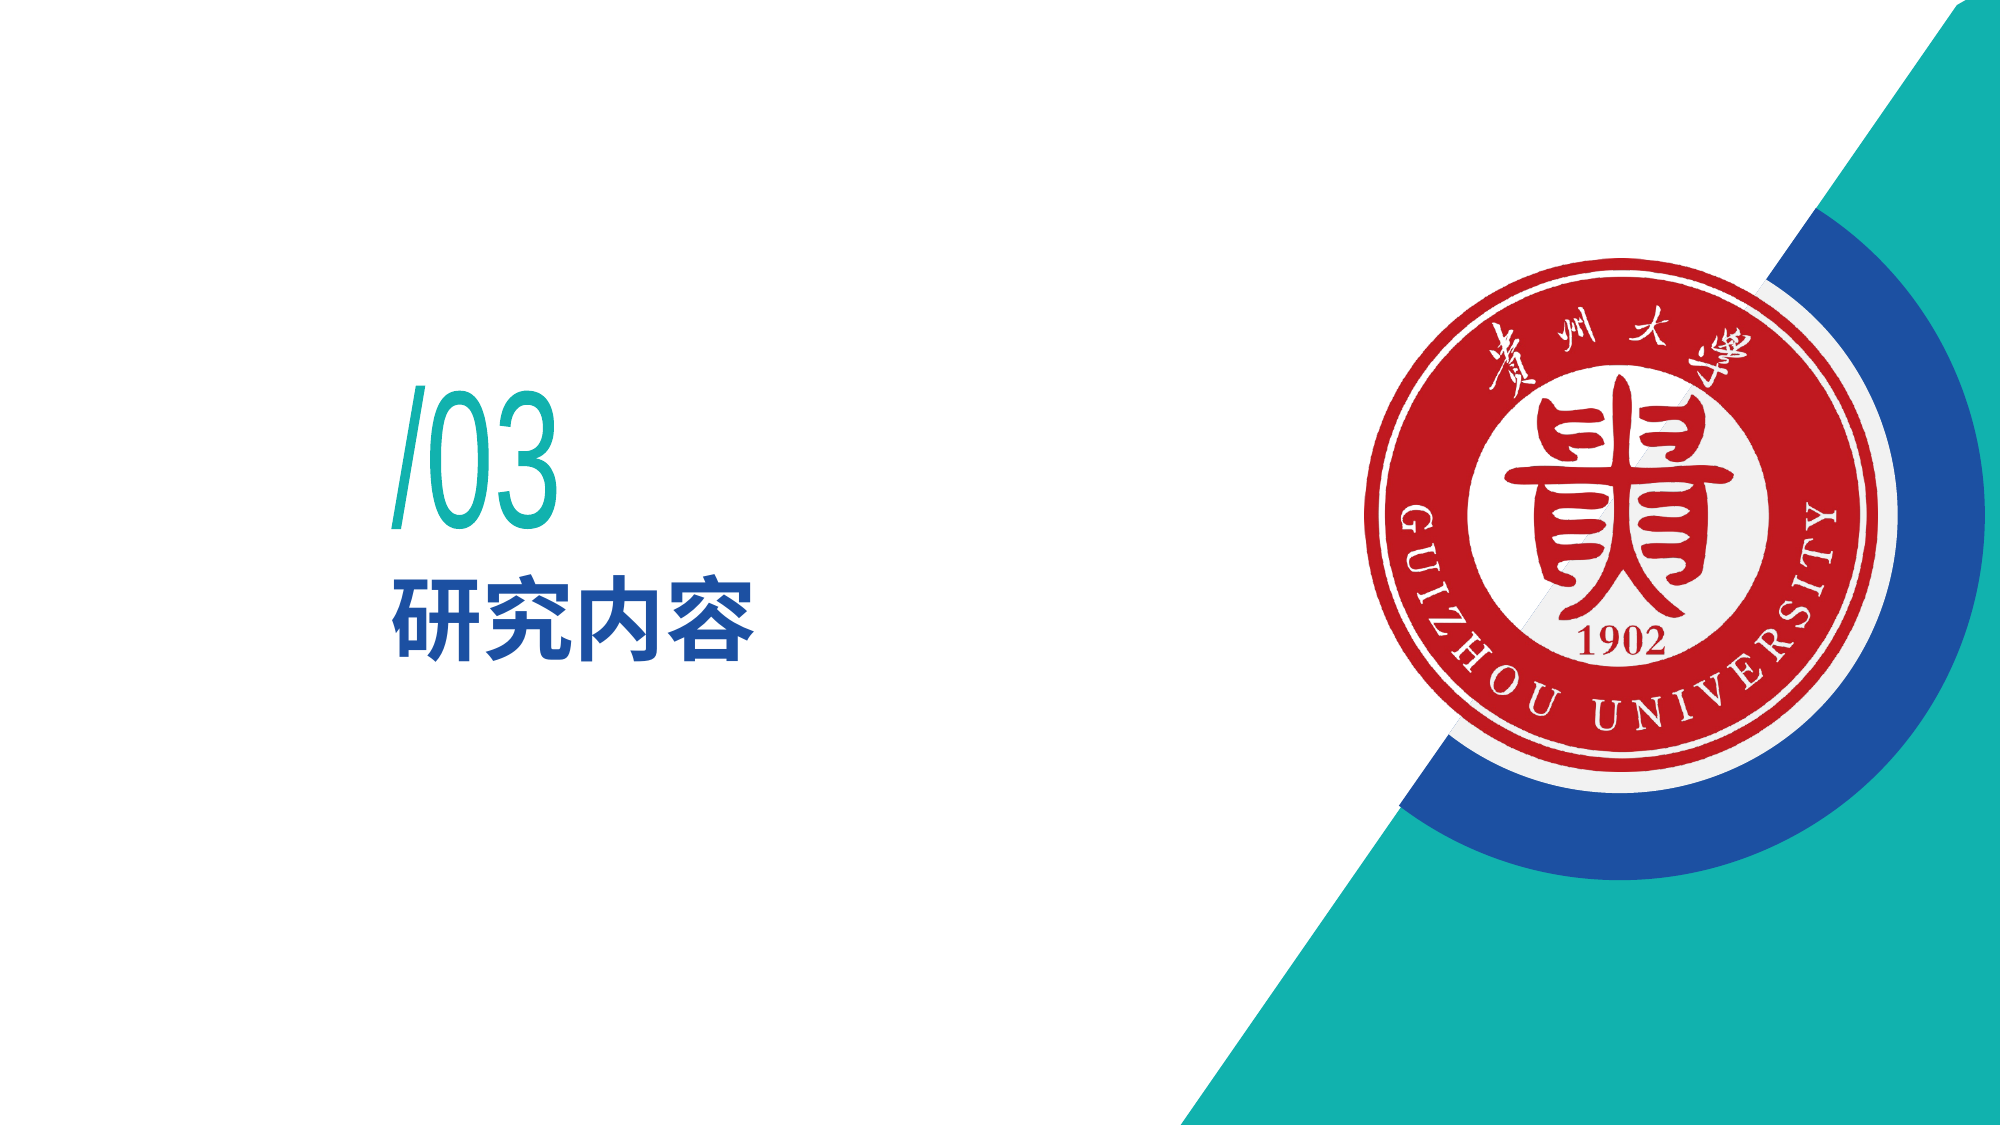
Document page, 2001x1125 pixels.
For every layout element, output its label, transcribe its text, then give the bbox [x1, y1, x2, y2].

text_box [1180, 863, 2000, 1125]
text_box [1330, 307, 2000, 863]
text_box 研究内容 [375, 622, 968, 680]
picture [1364, 258, 1878, 772]
text_box [1816, 0, 2000, 307]
